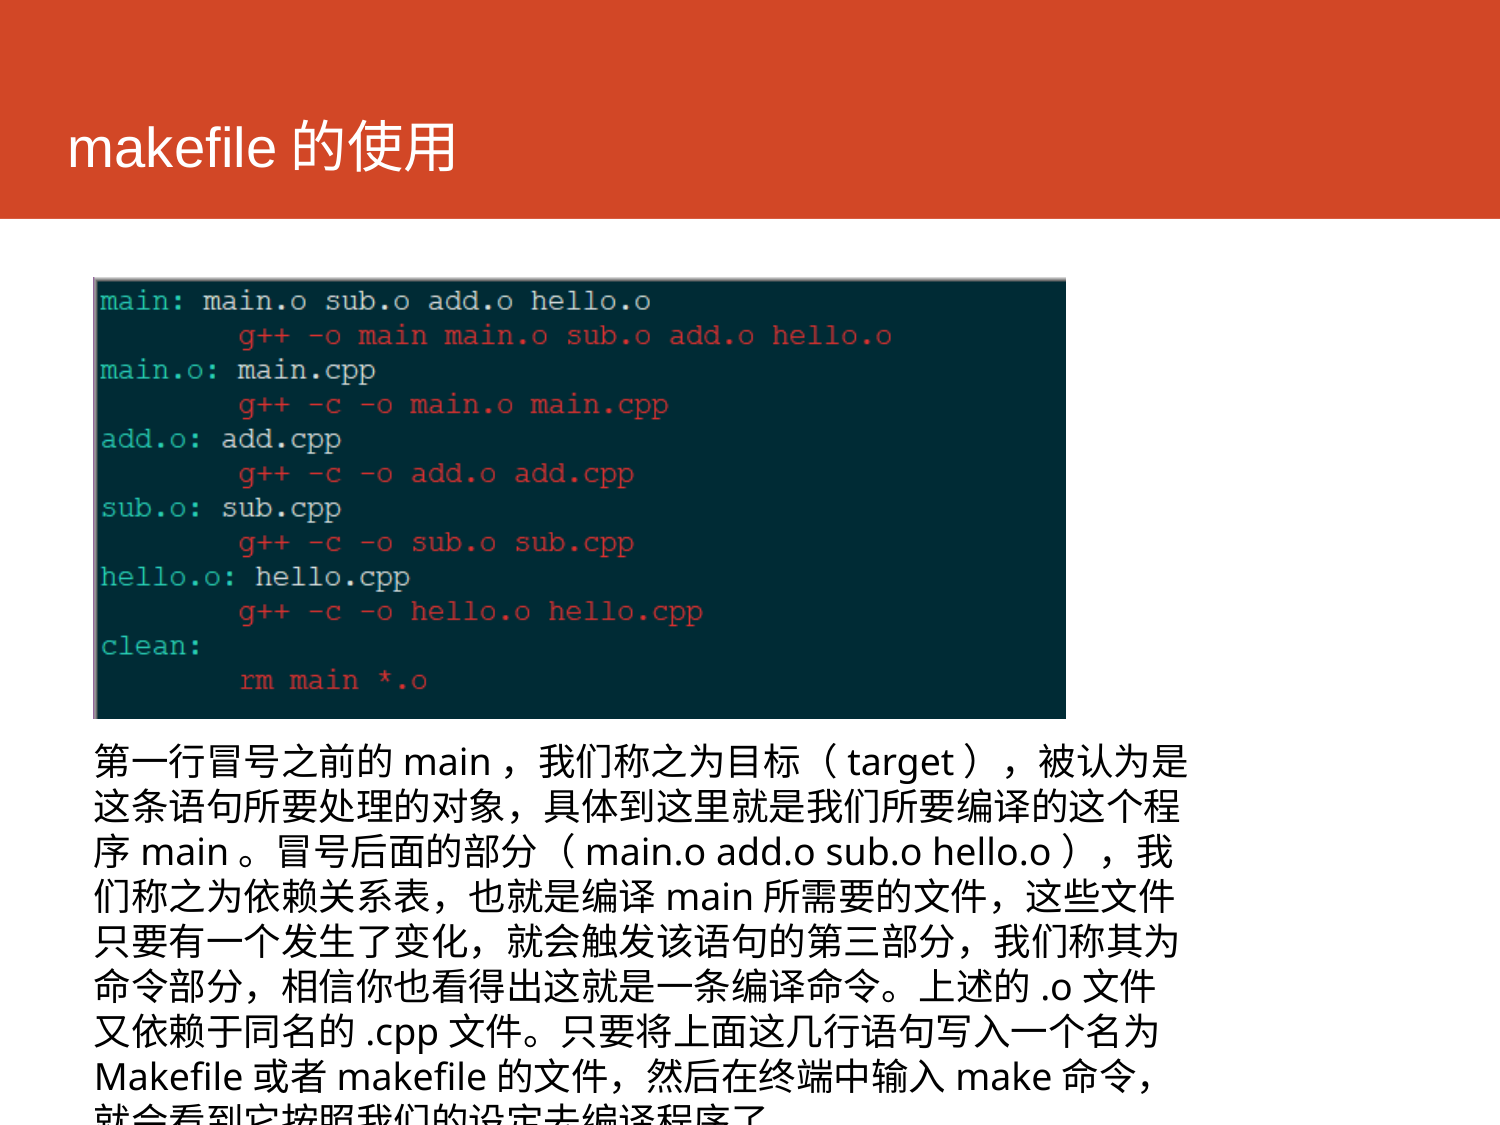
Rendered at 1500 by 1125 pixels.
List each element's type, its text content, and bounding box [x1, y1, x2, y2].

picture [875, 330, 890, 344]
picture [583, 326, 616, 344]
picture [154, 296, 169, 309]
picture [634, 399, 668, 419]
picture [326, 675, 341, 689]
picture [175, 503, 185, 516]
picture [175, 434, 185, 447]
picture [288, 675, 323, 689]
picture [325, 434, 341, 454]
picture [325, 503, 341, 523]
picture [241, 296, 253, 309]
picture [324, 330, 340, 344]
picture [172, 641, 178, 654]
picture [257, 398, 272, 411]
picture [257, 605, 272, 618]
picture [376, 468, 391, 482]
picture [443, 330, 479, 344]
picture [653, 606, 702, 626]
picture [584, 468, 616, 488]
picture [342, 675, 358, 689]
picture [584, 537, 616, 557]
picture [395, 296, 408, 309]
picture [292, 365, 307, 378]
picture [120, 365, 133, 378]
picture [772, 326, 804, 344]
picture [409, 399, 479, 413]
picture [465, 601, 477, 620]
picture [479, 606, 494, 620]
picture [326, 606, 341, 620]
picture [361, 572, 374, 585]
picture [119, 572, 133, 582]
picture [515, 468, 530, 482]
picture [378, 670, 390, 682]
picture [634, 330, 649, 344]
picture [192, 367, 202, 378]
picture [292, 296, 305, 309]
picture [549, 296, 563, 309]
picture [103, 567, 109, 585]
picture [515, 532, 565, 551]
picture [617, 468, 634, 488]
picture [138, 511, 150, 516]
picture [463, 291, 479, 309]
picture [310, 567, 322, 585]
picture [841, 330, 856, 344]
picture [327, 296, 340, 309]
picture [326, 468, 341, 482]
picture [359, 365, 376, 385]
picture [737, 330, 753, 344]
picture [446, 601, 460, 620]
picture [568, 399, 580, 413]
picture [601, 296, 615, 309]
list [41, 253, 1378, 1088]
picture [497, 399, 512, 413]
picture [636, 296, 649, 309]
picture [412, 537, 426, 551]
picture [139, 365, 150, 378]
picture [482, 330, 513, 344]
picture [136, 641, 150, 650]
picture [583, 399, 599, 413]
picture [412, 468, 427, 482]
picture [529, 399, 565, 413]
picture [686, 326, 720, 344]
picture [139, 296, 150, 309]
picture [238, 468, 255, 488]
picture [154, 365, 169, 378]
picture [276, 365, 288, 378]
picture [223, 434, 238, 447]
picture [275, 398, 289, 411]
picture [394, 572, 410, 592]
picture [826, 326, 839, 344]
picture [240, 675, 274, 689]
picture [326, 572, 340, 585]
picture [617, 606, 632, 620]
picture [257, 536, 272, 549]
picture [239, 365, 272, 378]
picture [357, 330, 392, 344]
picture [257, 329, 289, 342]
picture [445, 291, 462, 309]
picture [257, 296, 272, 309]
text_box makefile的使用 [52, 91, 975, 187]
picture [93, 277, 1066, 719]
picture [326, 537, 341, 551]
picture [122, 429, 135, 447]
picture [514, 606, 529, 620]
picture [531, 463, 565, 482]
picture [113, 575, 117, 585]
picture [548, 601, 581, 620]
picture [238, 399, 255, 419]
picture [429, 296, 444, 309]
picture [308, 503, 324, 523]
picture [410, 601, 443, 620]
picture [377, 572, 393, 592]
picture [584, 601, 598, 620]
picture [428, 463, 461, 482]
picture [602, 601, 615, 620]
picture [395, 330, 427, 344]
picture [326, 365, 358, 385]
picture [224, 503, 236, 516]
picture [104, 641, 116, 654]
picture [239, 429, 272, 447]
picture [479, 537, 494, 551]
picture [376, 399, 391, 413]
picture [275, 467, 289, 480]
picture [343, 291, 376, 309]
picture [238, 537, 255, 557]
picture [181, 641, 186, 654]
picture [568, 291, 580, 309]
picture [101, 296, 119, 309]
picture [292, 567, 305, 585]
picture [139, 567, 150, 585]
picture [617, 537, 634, 557]
picture [410, 675, 426, 689]
picture [104, 503, 115, 508]
picture [533, 291, 548, 309]
picture [619, 399, 633, 413]
picture [670, 330, 685, 344]
picture [238, 330, 255, 350]
picture [376, 606, 391, 620]
picture [275, 536, 289, 549]
picture [376, 537, 391, 551]
picture [154, 641, 168, 654]
text_box 第一行冒号之前的main，我们称之为目标（target），被认为是这条语句所要处理的对象，具体到这里就是我们所要编译的这个程序main。冒号后面的部分（main.o add.o sub.o hello.o），我们称之为依赖关系表，也就是编译main所需要的文件，这些文件只要有一个发生了变化，就会触发该语句的第三部分，我们称其为命令部分，相信你也看得出这就是一条编译命令。上述的.o文件又依赖于同名的.cpp文件。只要将上面这几行语句写入一个名为Makefile或者makefile的文件，然后在终端中输入make命令，就会看到它按照我们的设定去编译程序了。 [79, 730, 1205, 1125]
picture [240, 498, 272, 516]
picture [139, 429, 152, 447]
picture [808, 326, 821, 344]
picture [257, 467, 272, 480]
picture [257, 567, 288, 585]
picture [121, 636, 133, 654]
picture [585, 291, 598, 309]
picture [102, 434, 116, 447]
picture [479, 468, 494, 482]
picture [156, 567, 167, 585]
picture [120, 296, 133, 309]
picture [121, 503, 135, 516]
picture [204, 296, 237, 309]
picture [567, 330, 581, 344]
picture [101, 365, 119, 378]
picture [292, 503, 306, 516]
picture [238, 606, 255, 626]
picture [308, 434, 324, 454]
picture [326, 399, 340, 413]
picture [275, 605, 289, 618]
picture [531, 330, 546, 344]
picture [175, 572, 185, 585]
picture [428, 532, 462, 551]
picture [498, 296, 512, 309]
picture [292, 434, 306, 447]
